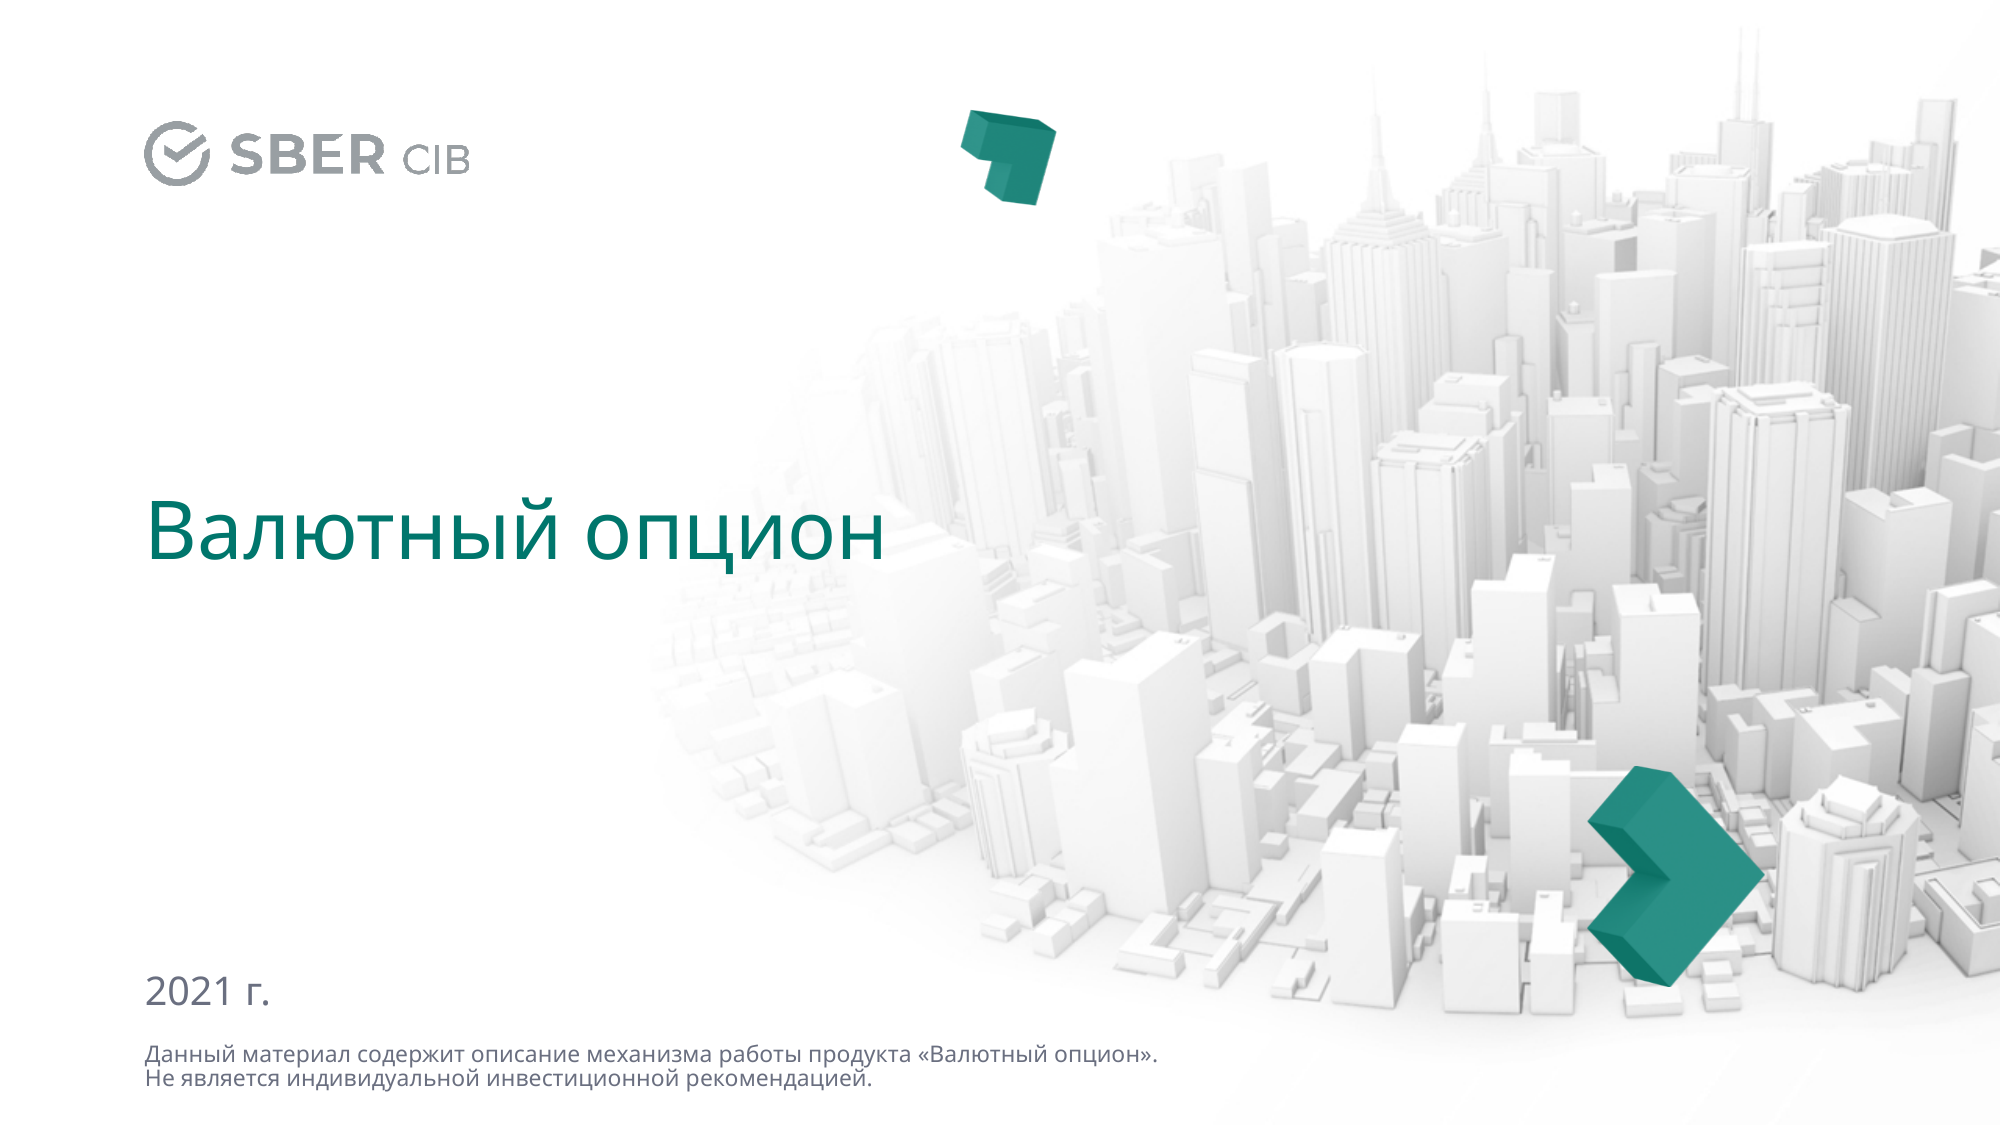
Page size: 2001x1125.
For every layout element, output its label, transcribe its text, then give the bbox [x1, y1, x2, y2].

text_box Данный материал содержит описание механизма работы продукта «Валютный опцион». Не является индивидуальной инвестиционной рекомендацией. [129, 1034, 1927, 1100]
title Валютный опцион [129, 479, 1432, 587]
picture [589, 0, 2000, 1125]
list 2021 г. [129, 963, 289, 1022]
picture [144, 121, 469, 186]
